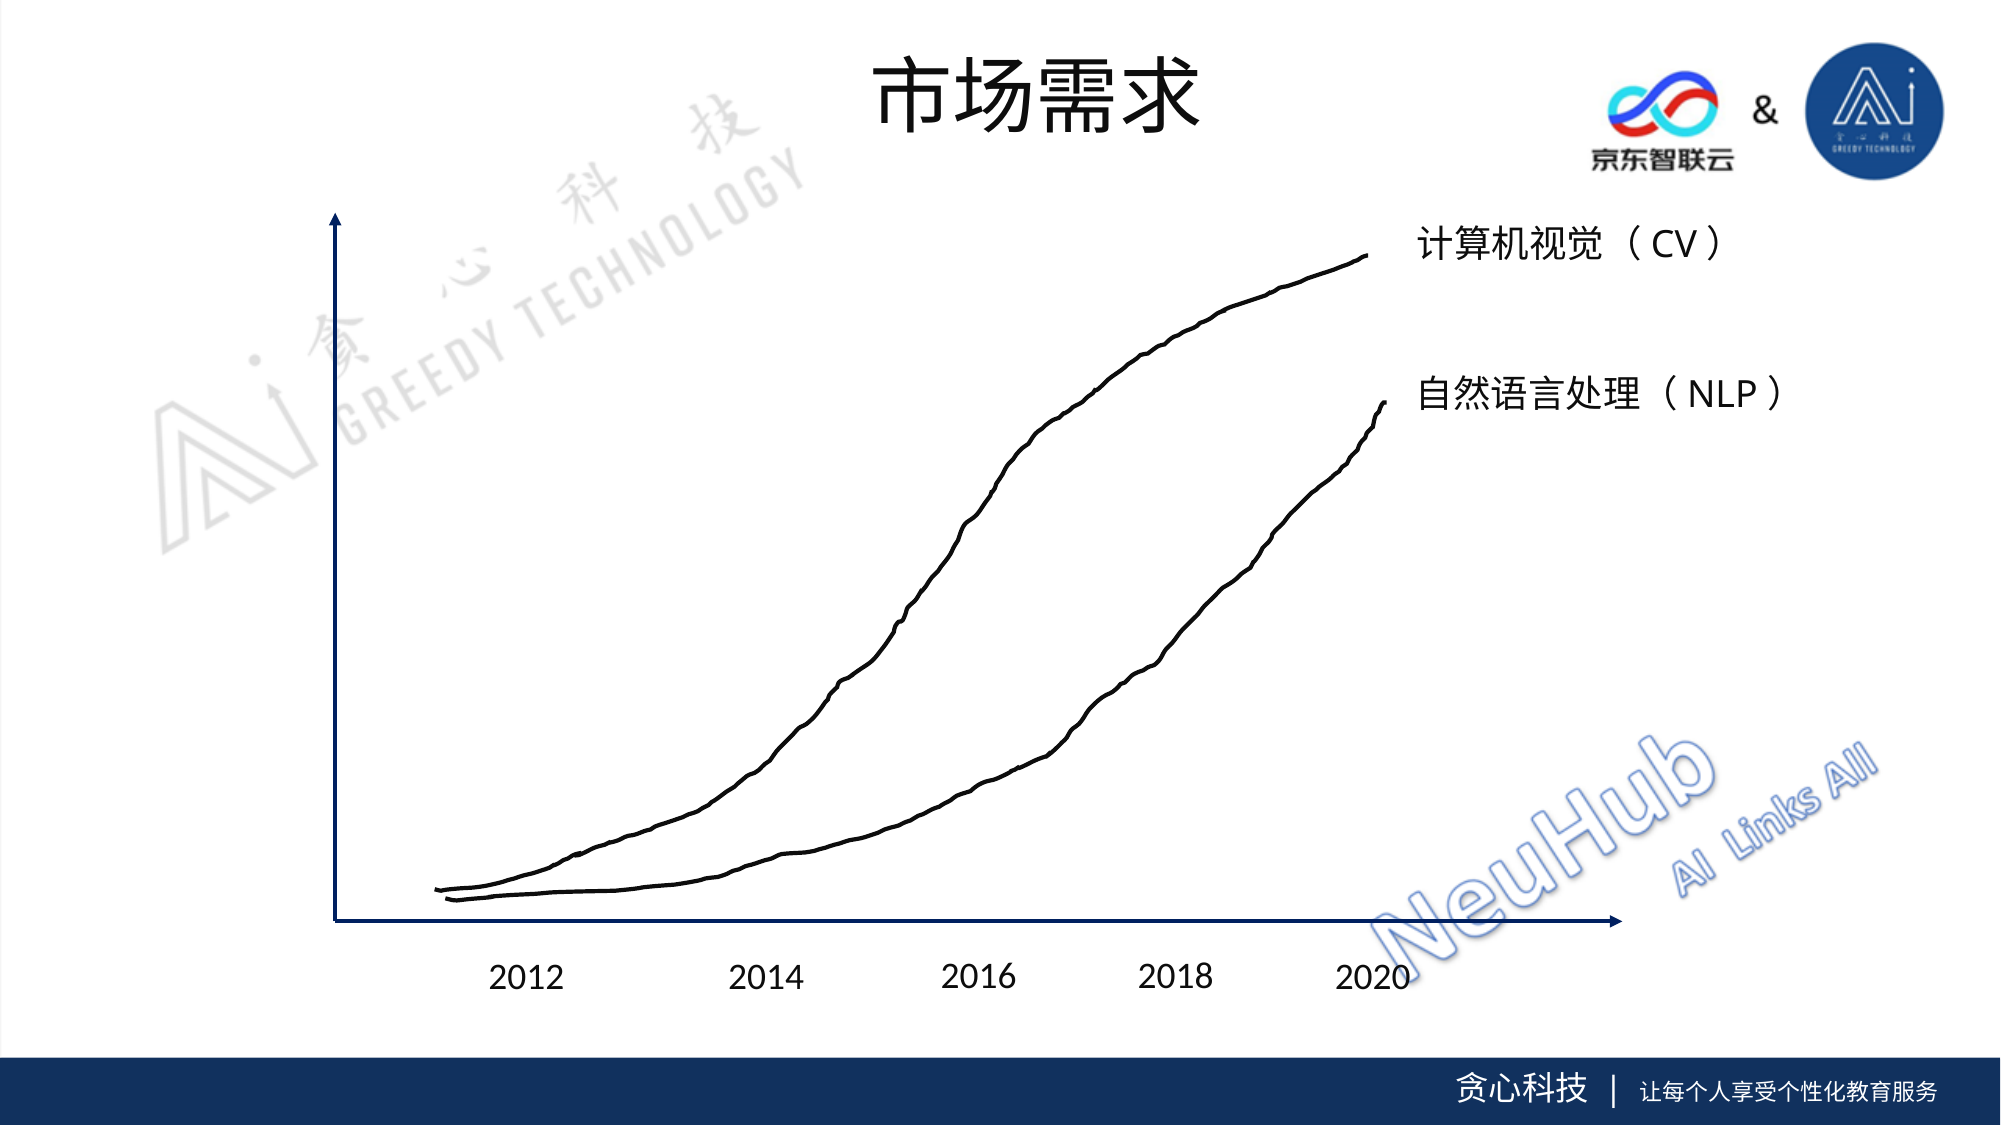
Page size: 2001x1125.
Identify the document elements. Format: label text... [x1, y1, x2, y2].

text_box 2012 [473, 944, 580, 1005]
text_box 市场需求 [318, 35, 1754, 151]
text_box 2020 [1319, 944, 1426, 1005]
text_box 2018 [1122, 943, 1229, 1004]
picture [0, 0, 2001, 1125]
text_box 自然语言处理（NLP） [1400, 362, 1820, 423]
text_box [434, 254, 1369, 892]
text_box 2016 [925, 943, 1032, 1004]
text_box [445, 401, 1387, 902]
text_box 2014 [713, 944, 820, 1005]
text_box 计算机视觉（CV） [1402, 212, 1759, 273]
